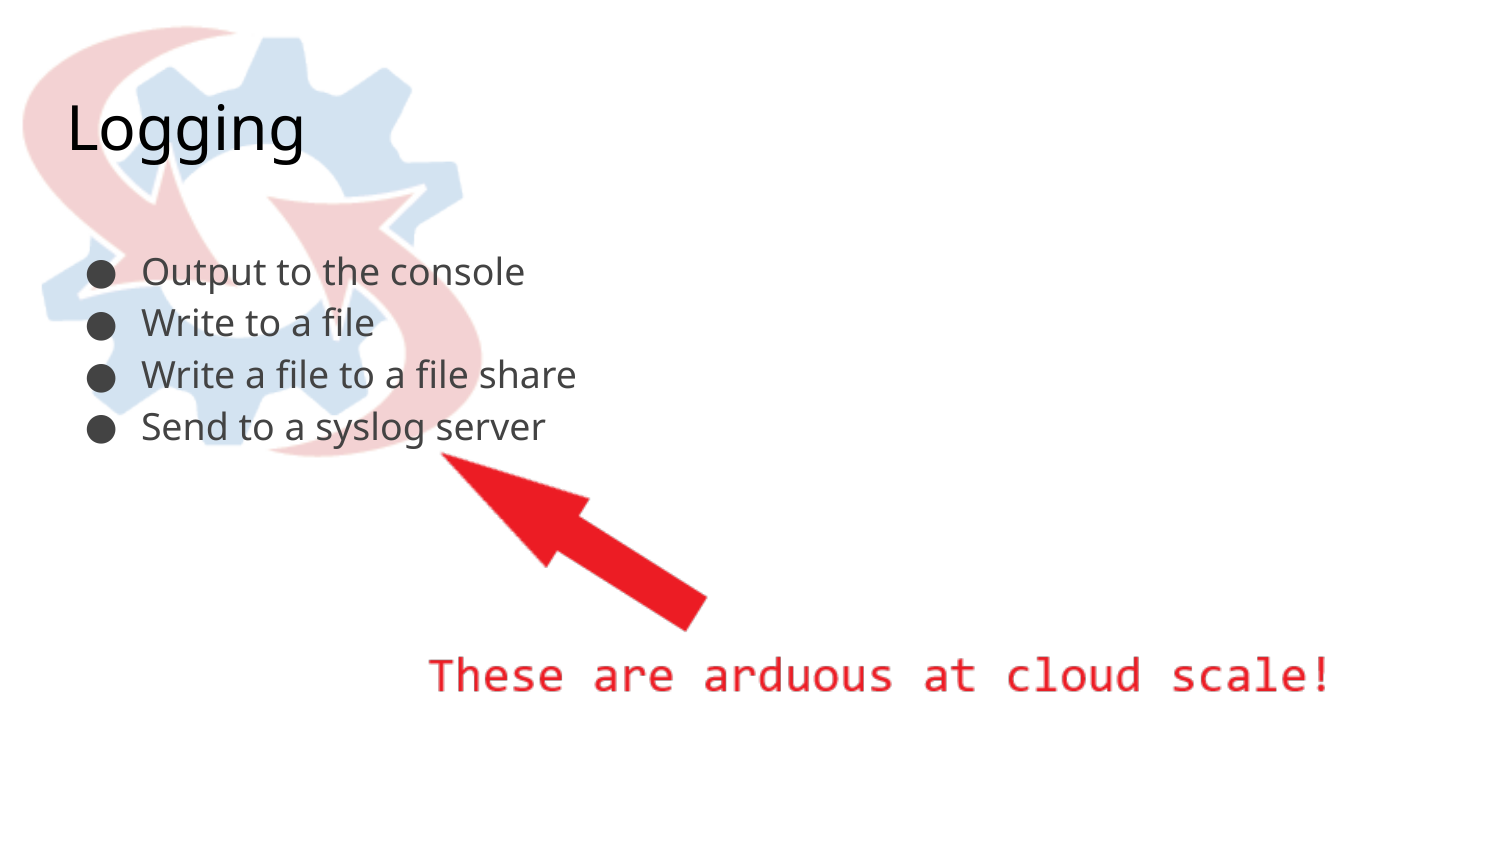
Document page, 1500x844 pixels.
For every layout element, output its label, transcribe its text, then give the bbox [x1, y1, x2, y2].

text_box Logging [51, 72, 1449, 167]
picture [412, 435, 1340, 716]
text_box Output to the console Write to a file Write a file to a file share Send to a syslog server [51, 225, 1369, 776]
